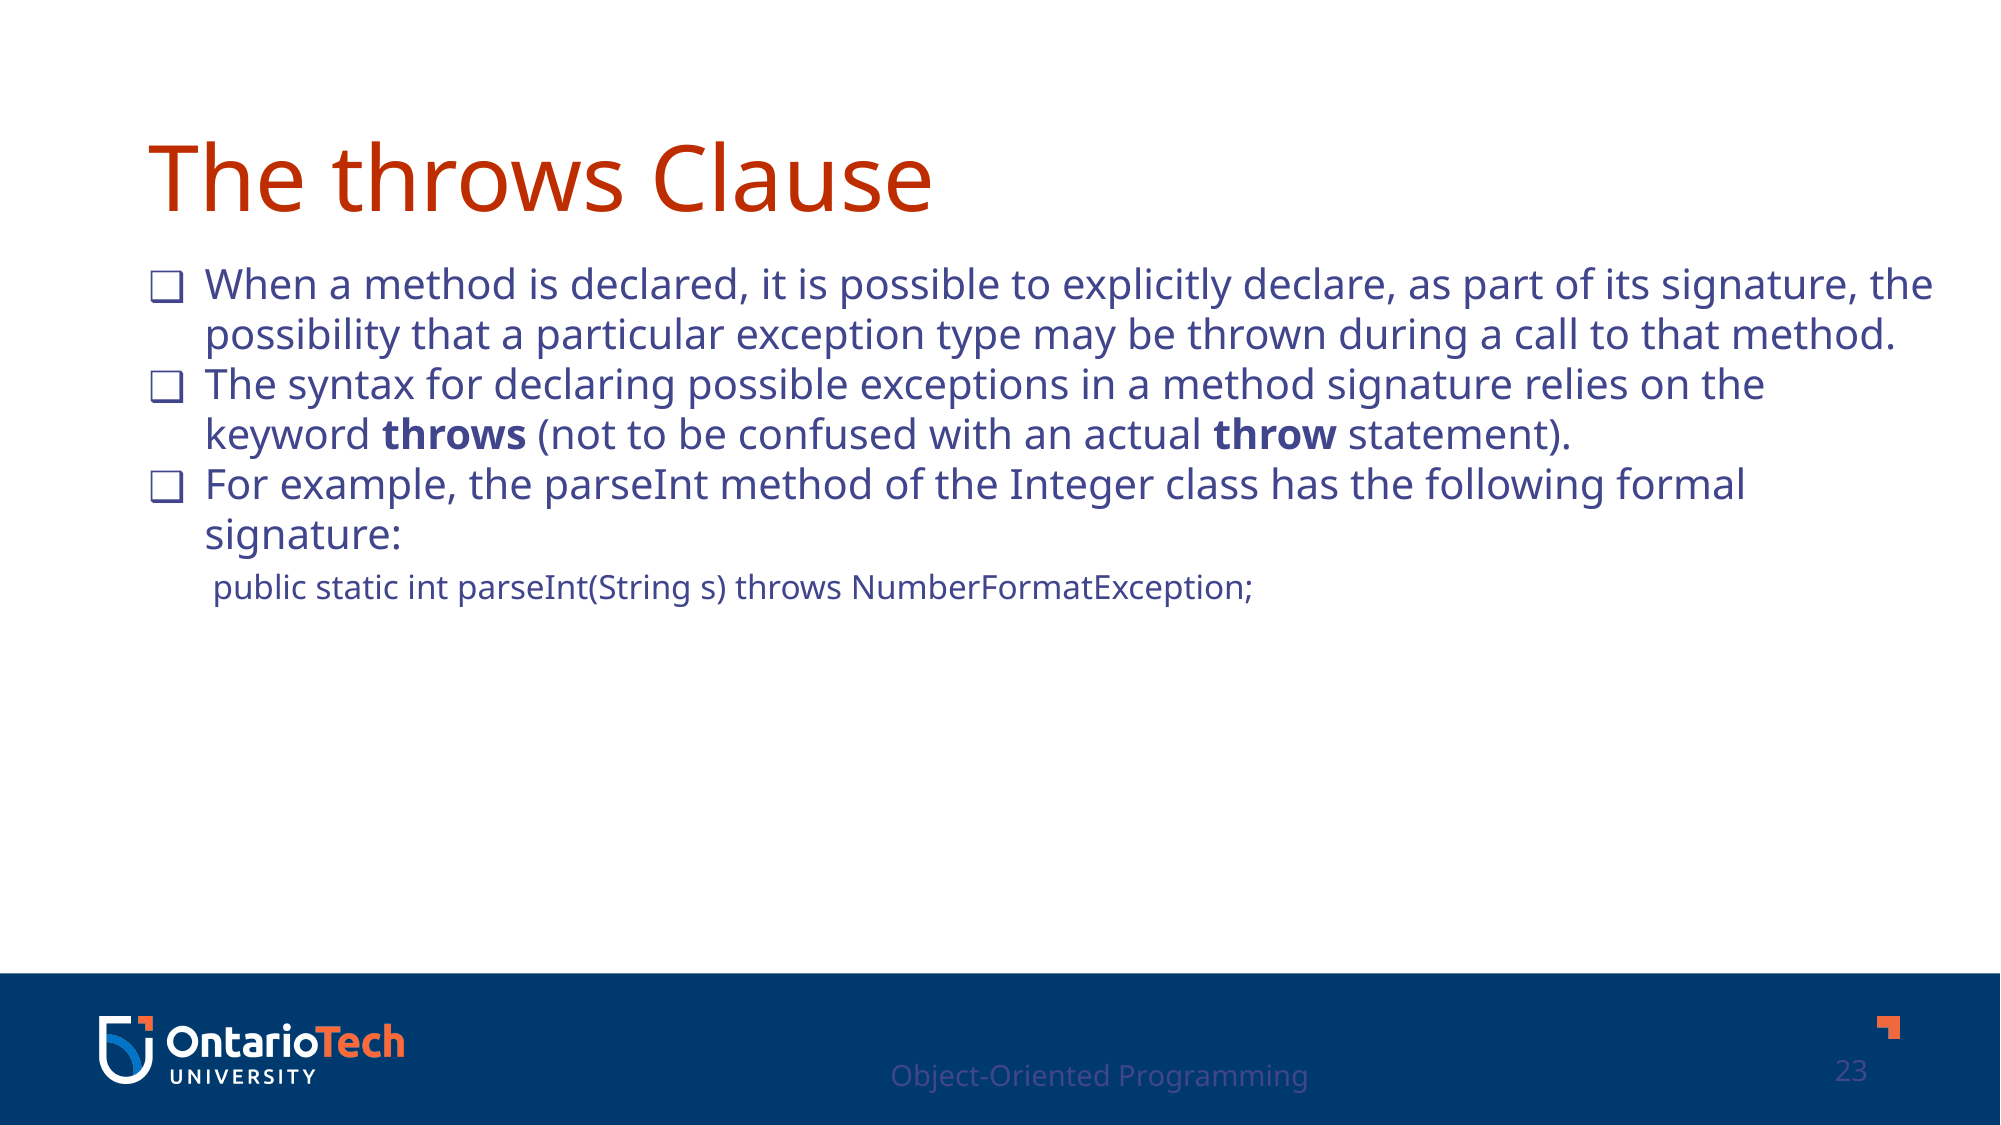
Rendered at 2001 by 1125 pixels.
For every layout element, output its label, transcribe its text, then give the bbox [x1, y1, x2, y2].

text_box When a method is declared, it is possible to explicitly declare, as part of its signature, the possibility that a particular exception type may be thrown during a call to that method. The syntax for declaring possible exceptions in a method signature relies on the keyword throws (not to be confused with an actual throw statement). For example, the parseInt method of the Integer class has the following formal signature: public static int parseInt(String s) throws NumberFormatException; [133, 249, 1950, 988]
picture [1877, 1016, 1900, 1039]
text_box The throws Clause [133, 49, 1834, 238]
picture [99, 1016, 404, 1084]
text_box 23 [1466, 1025, 1884, 1100]
text_box Object-Oriented Programming [783, 1025, 1417, 1100]
